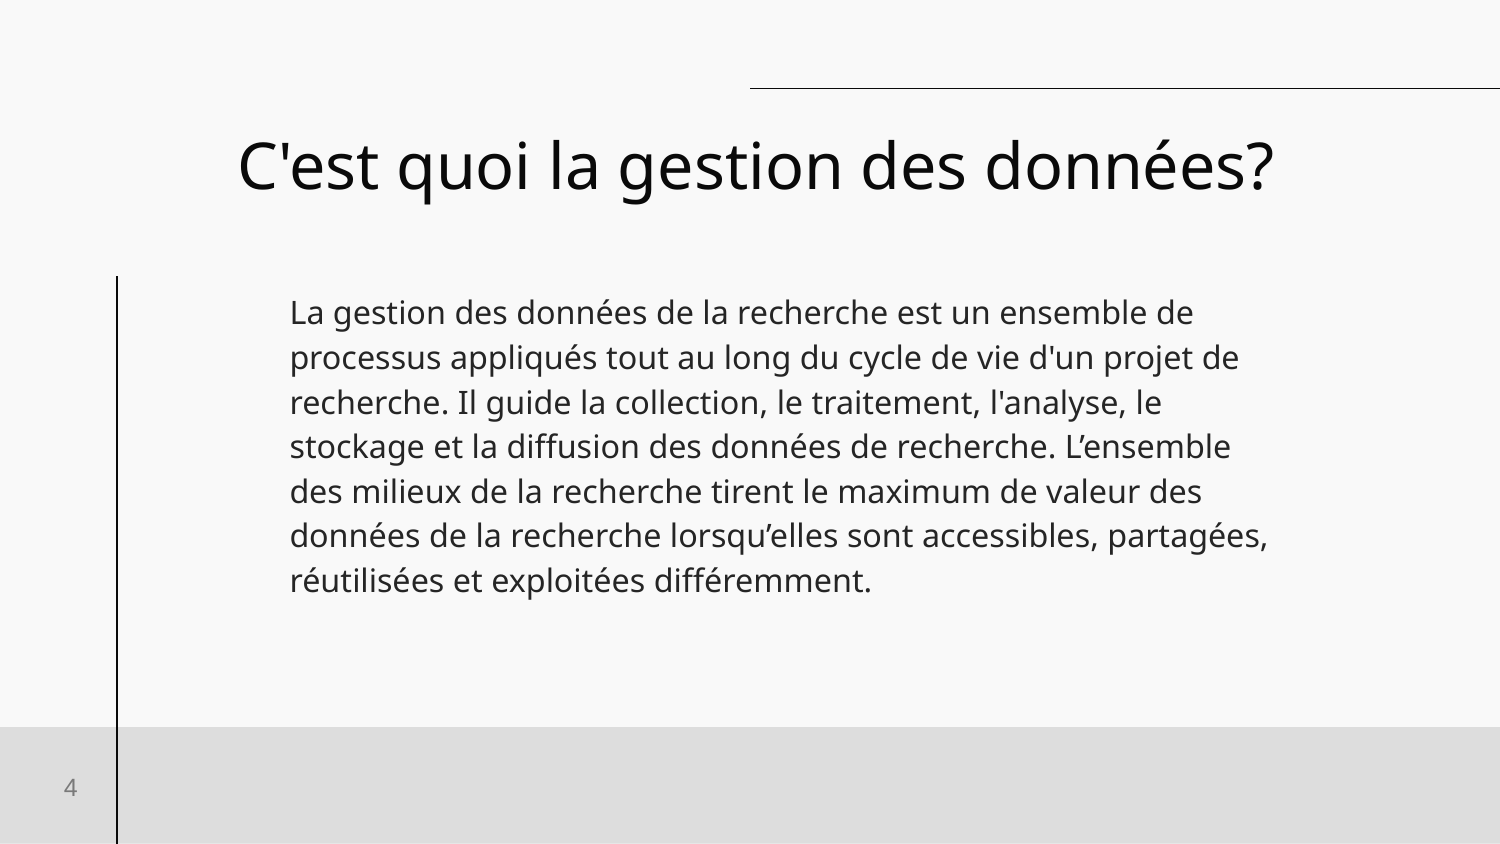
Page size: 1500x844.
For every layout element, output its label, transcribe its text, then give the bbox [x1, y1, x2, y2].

text_box C'est quoi la gestion des données? [222, 117, 1291, 210]
slide_number 4 [24, 756, 93, 817]
subtitle La gestion des données de la recherche est un ensemble de processus appliqués tout au long du cycle de vie d'un projet de recherche. Il guide la collection, le traitement, l'analyse, le stockage et la diffusion des données de recherche. L’ensemble des milieux de la recherche tirent le maximum de valeur des données de la recherche lorsqu’elles sont accessibles, partagées, réutilisées et exploitées différemment. [199, 271, 1301, 591]
